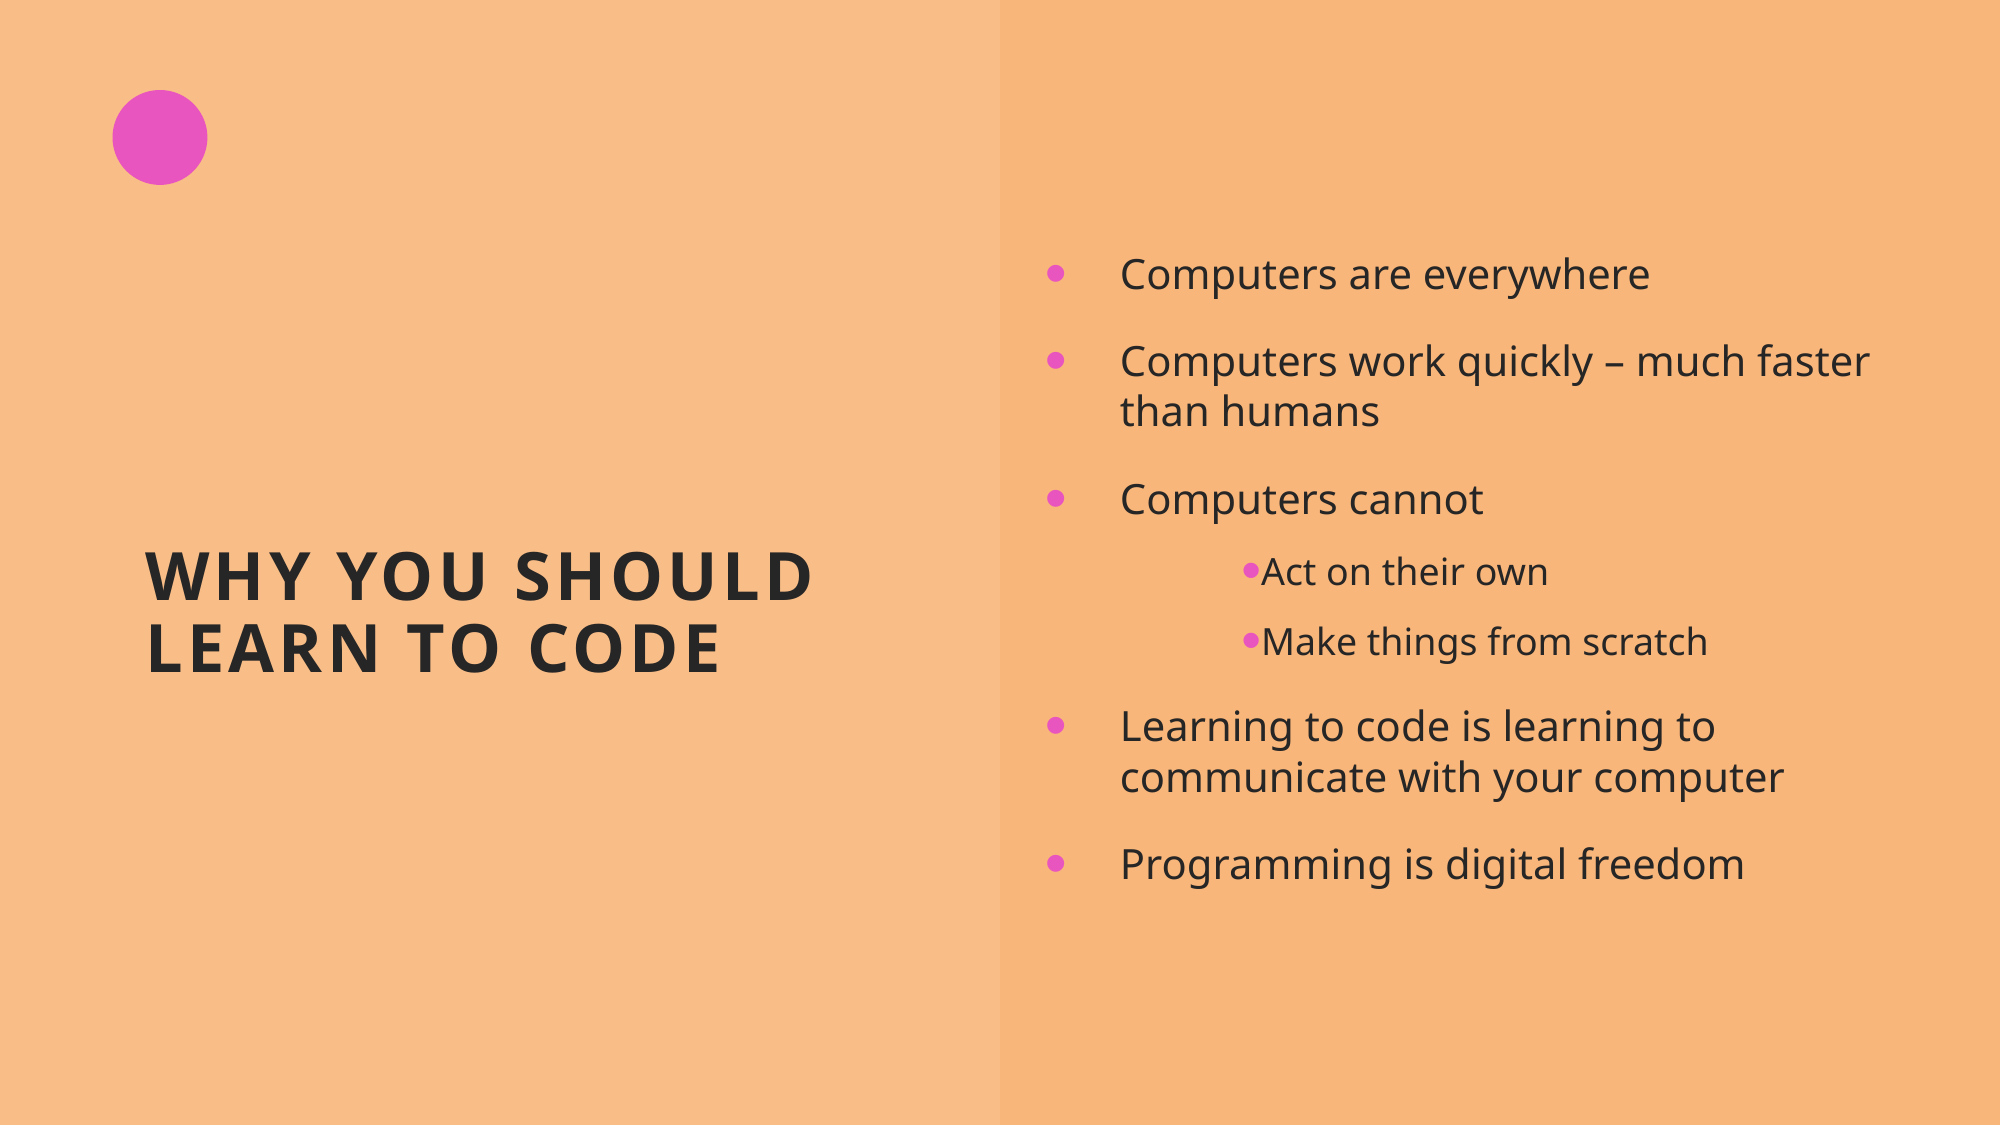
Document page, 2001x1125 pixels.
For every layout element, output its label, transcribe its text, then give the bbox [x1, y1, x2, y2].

title Why You Should Learn to Code [130, 224, 896, 1005]
list Computers are everywhere Computers work quickly – much faster than humans Computers cannot Act on their own Make things from scratch Learning to code is learning to communicate with your computer Programming is digital freedom [999, 102, 2000, 1034]
